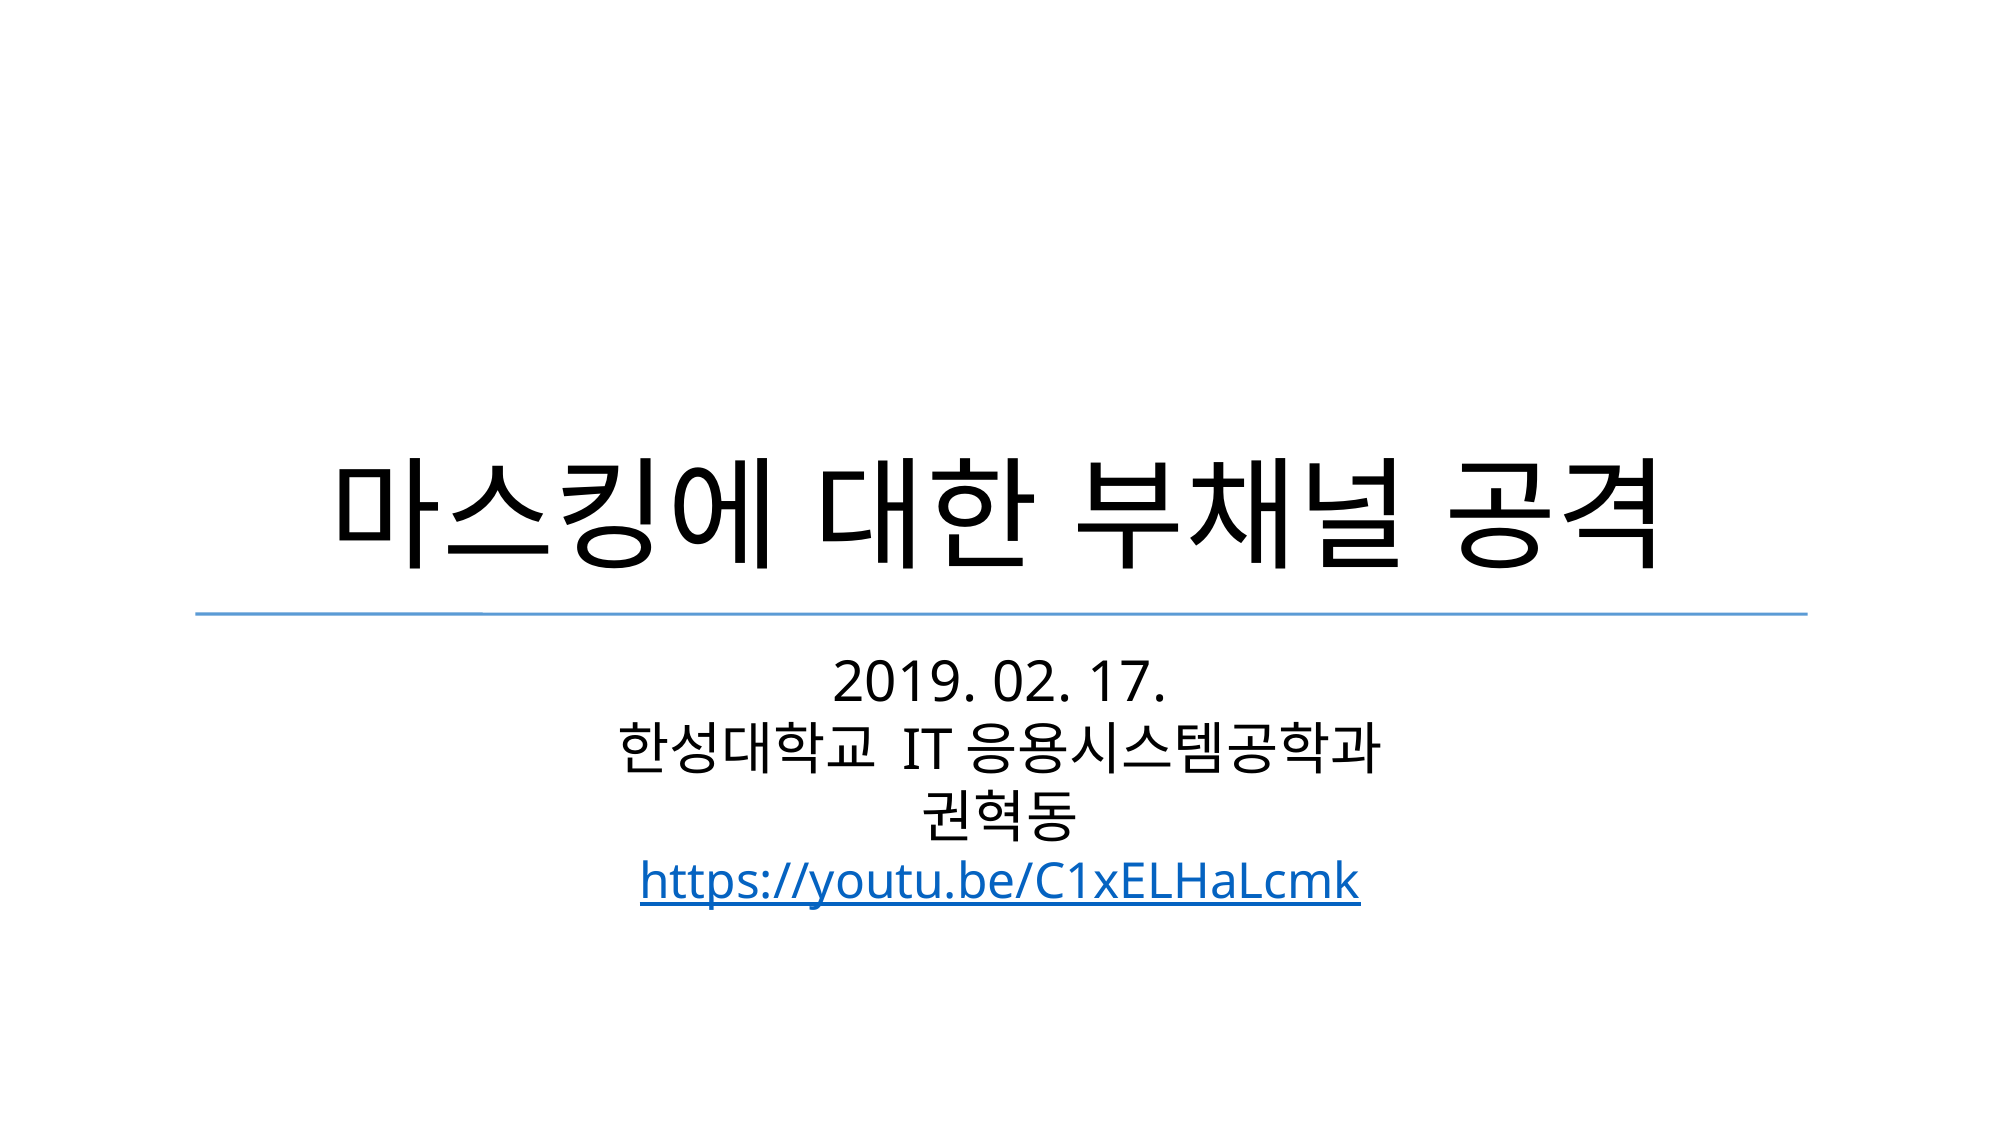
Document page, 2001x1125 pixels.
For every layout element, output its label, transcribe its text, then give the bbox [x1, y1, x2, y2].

title 마스킹에 대한 부채널 공격 [150, 349, 1851, 592]
subtitle 2019. 02. 17. 한성대학교 IT응용시스템공학과 권혁동 https://youtu.be/C1xELHaLcmk [300, 637, 1701, 926]
